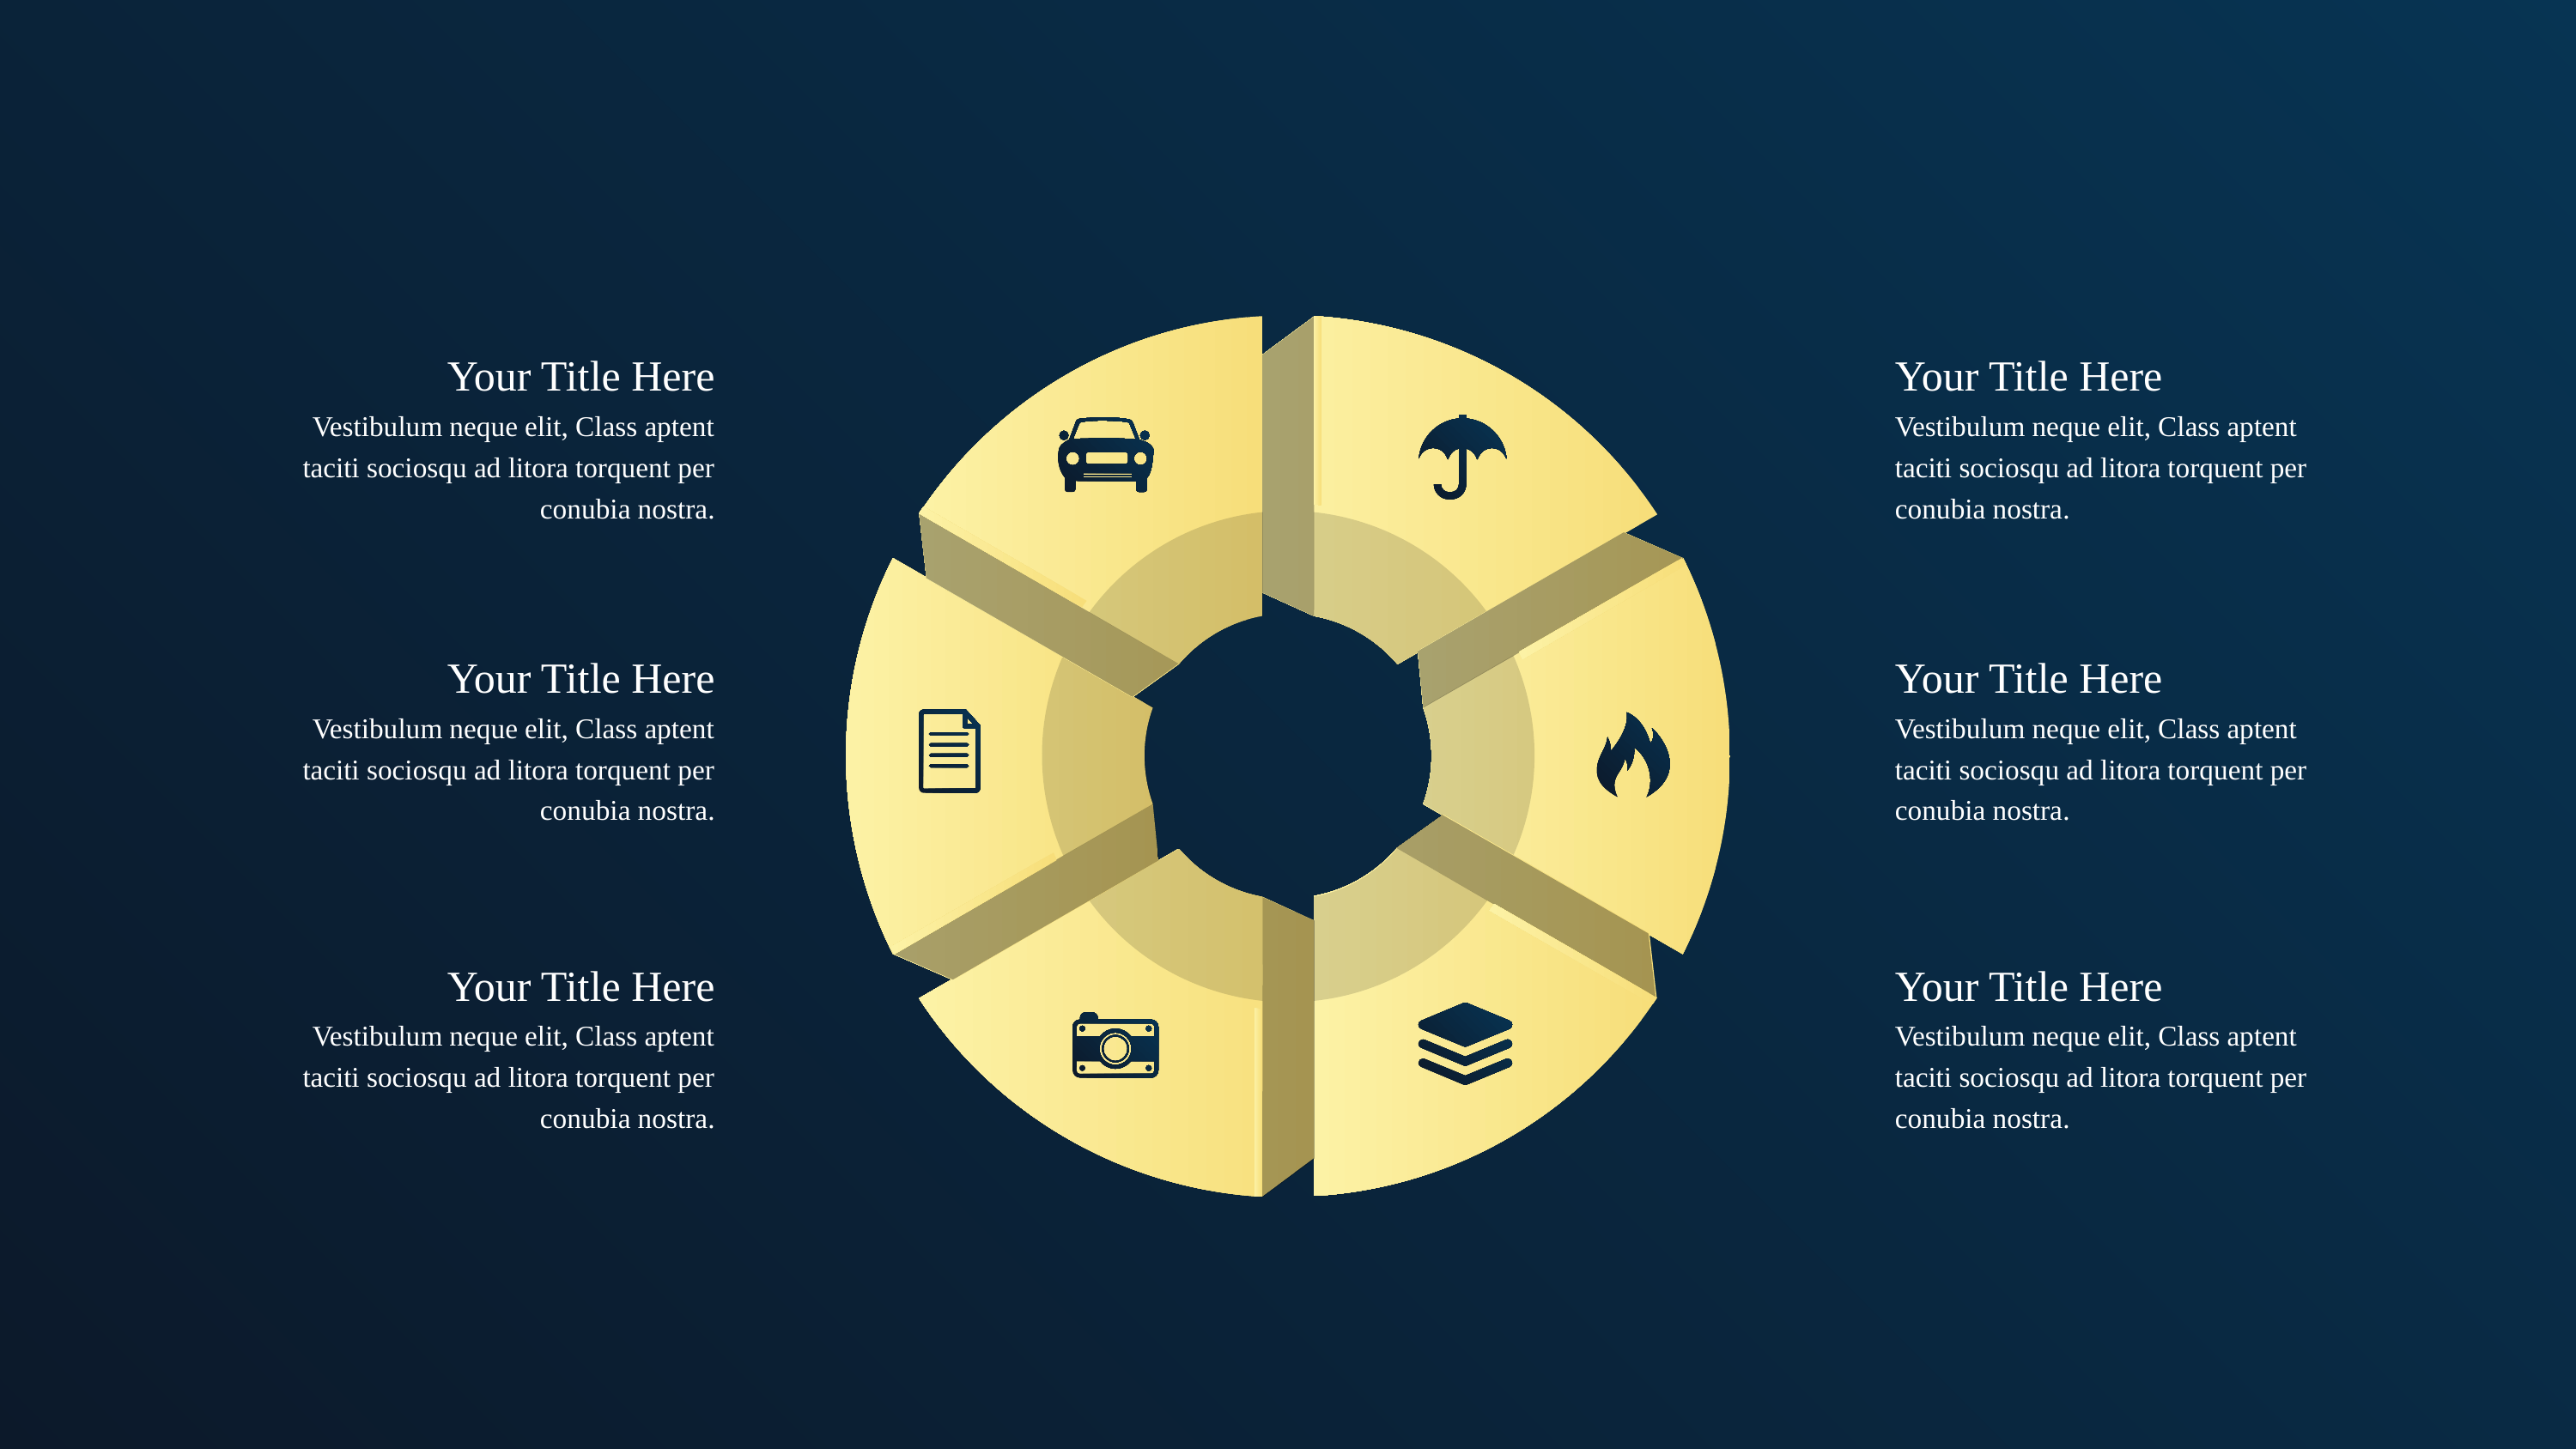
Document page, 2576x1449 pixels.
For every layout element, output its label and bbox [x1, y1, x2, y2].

text_box [247, 941, 728, 1143]
text_box [1313, 815, 1657, 1197]
text_box [846, 558, 1159, 980]
text_box [919, 848, 1315, 1197]
text_box [1263, 316, 1658, 664]
text_box [919, 316, 1263, 698]
text_box [1418, 532, 1730, 955]
text_box [247, 634, 728, 834]
text_box [1881, 634, 2362, 834]
text_box [1881, 331, 2362, 533]
text_box [1882, 941, 2362, 1143]
text_box [247, 331, 728, 533]
